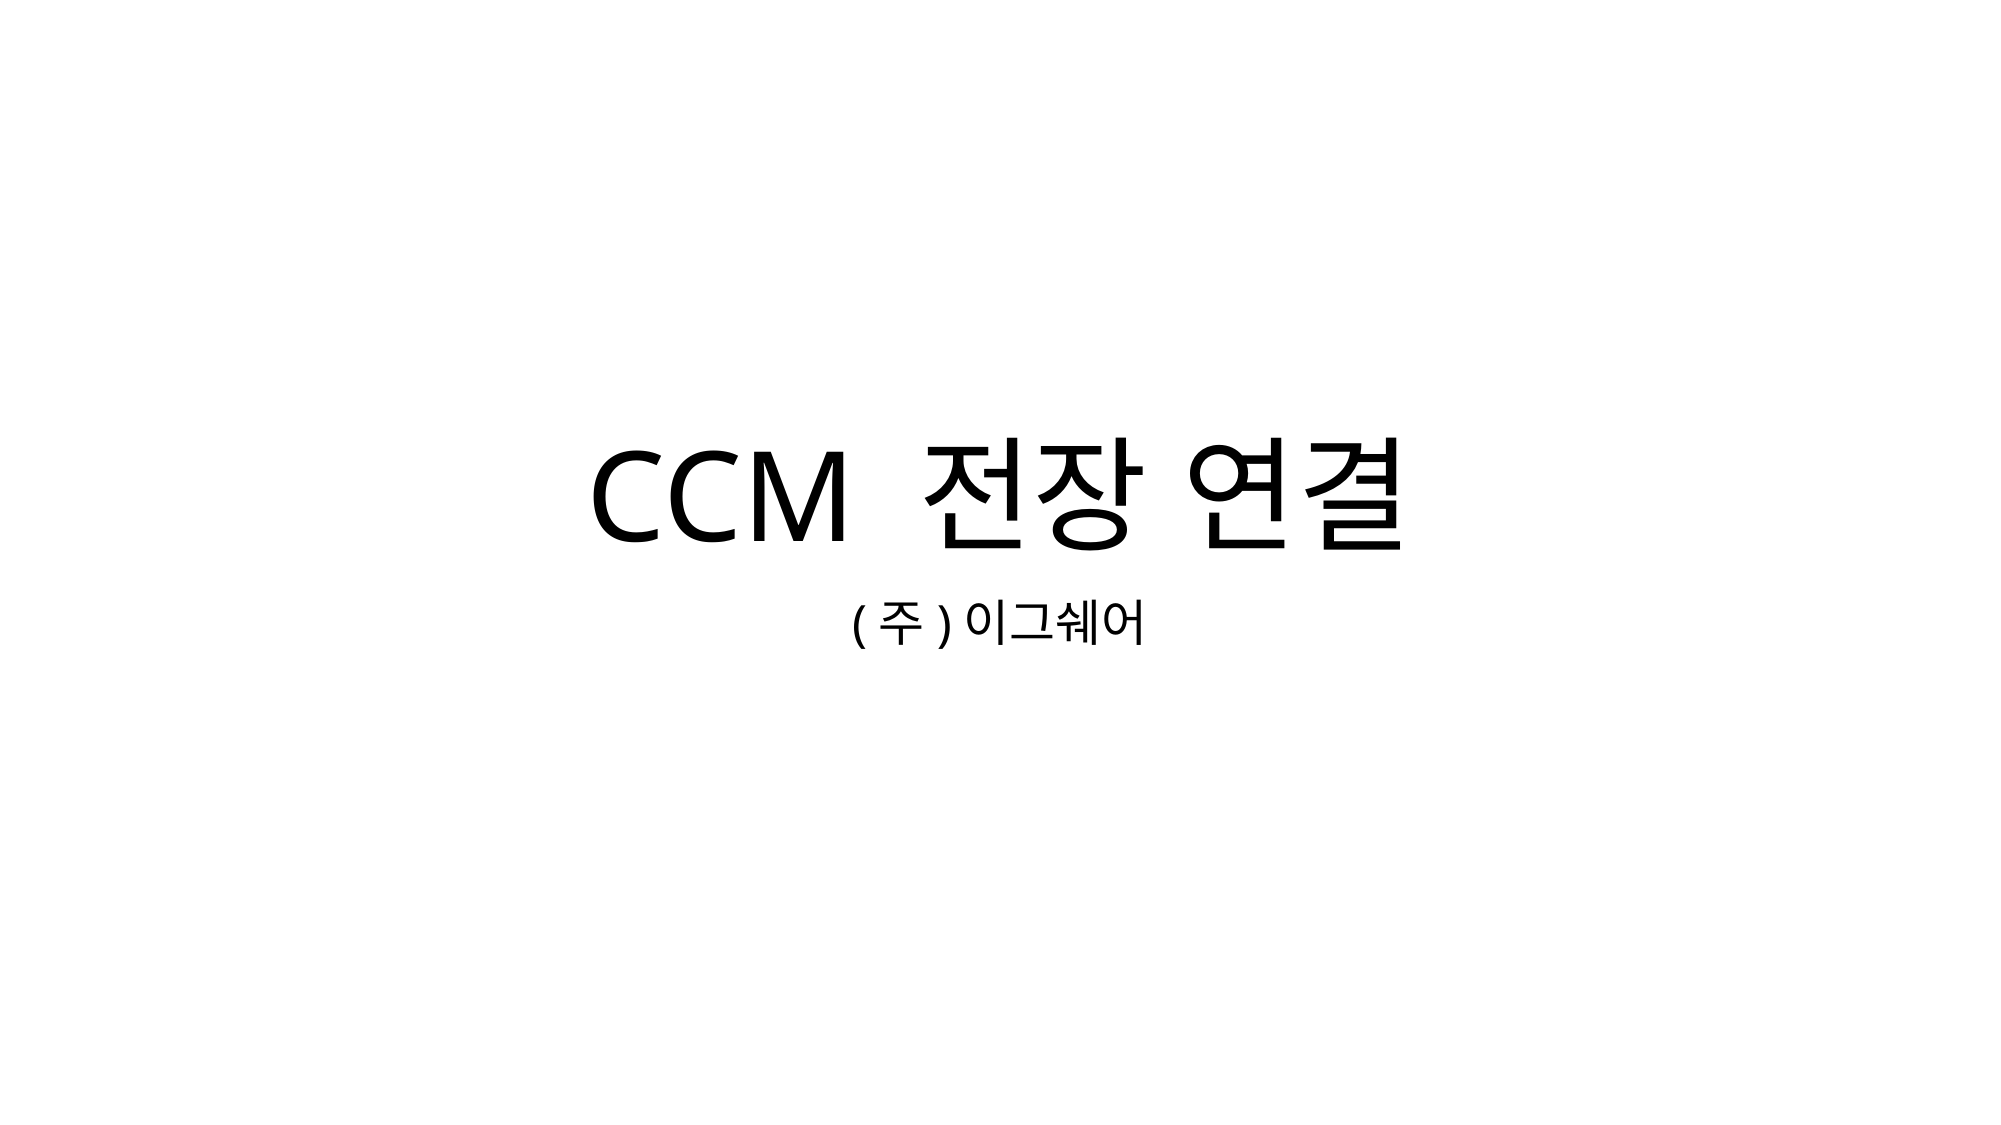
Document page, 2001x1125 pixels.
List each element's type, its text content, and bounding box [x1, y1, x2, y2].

subtitle (주)이그쉐어 [249, 590, 1750, 863]
title CCM 전장 연결 [249, 184, 1750, 576]
